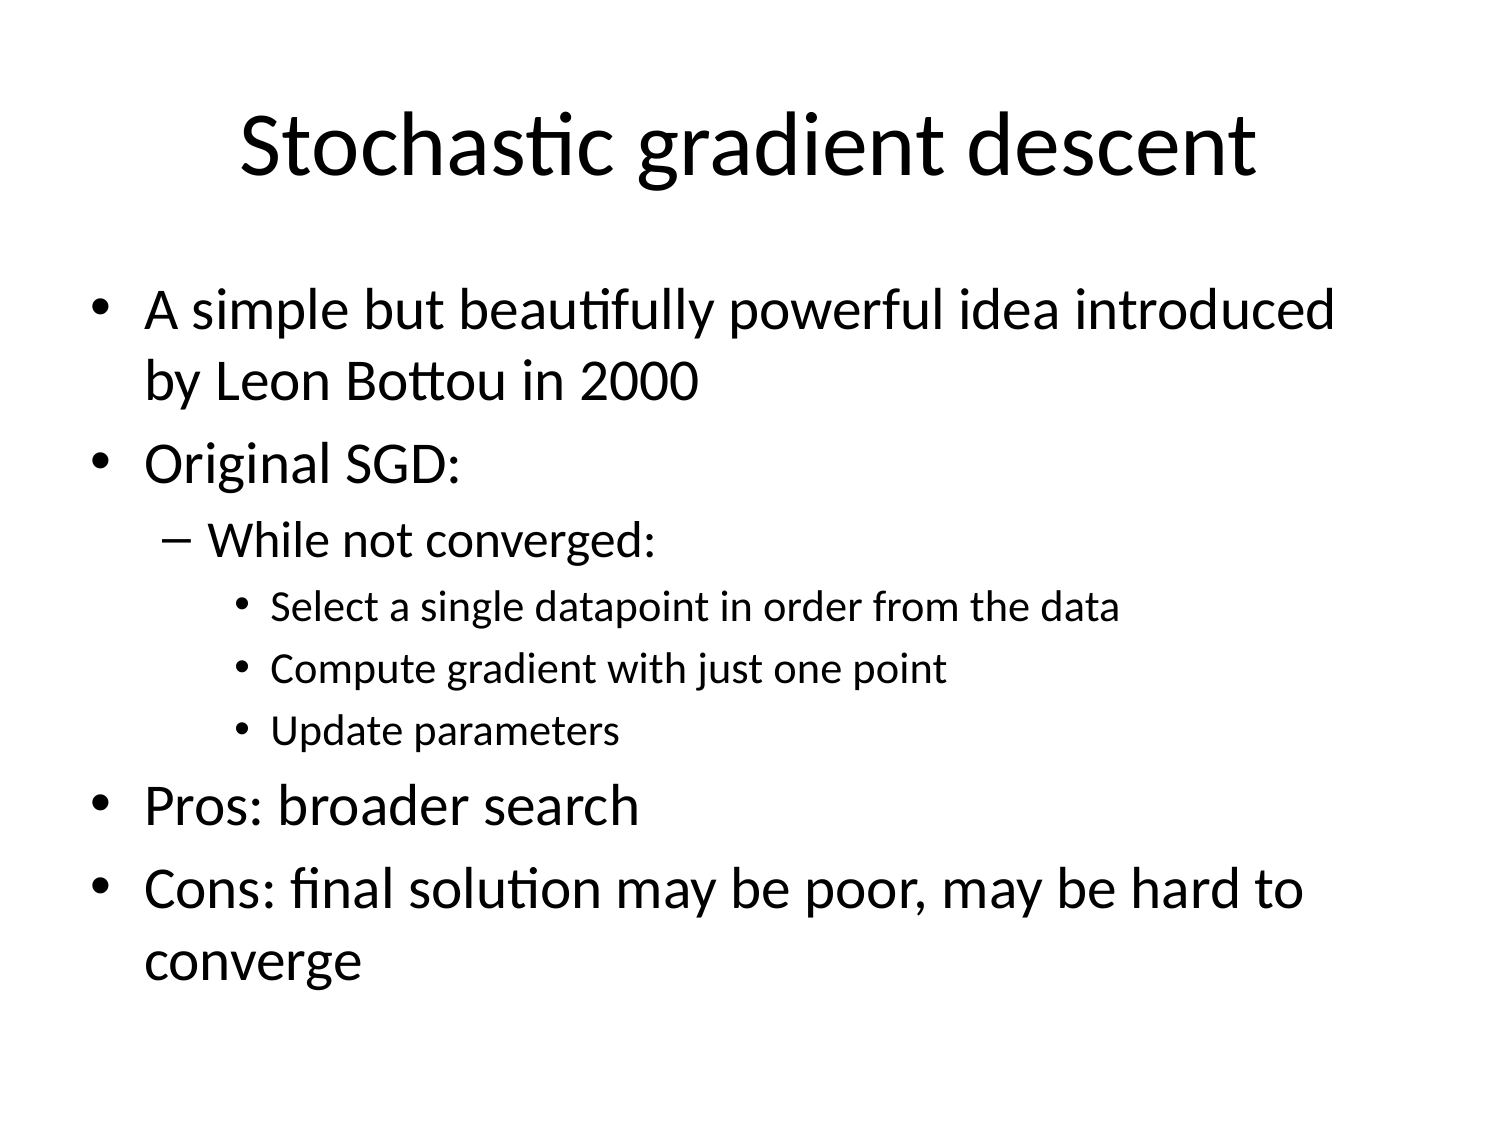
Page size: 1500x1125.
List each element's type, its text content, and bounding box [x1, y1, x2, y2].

title Stochastic gradient descent [75, 45, 1425, 233]
list A simple but beautifully powerful idea introduced by Leon Bottou in 2000 Original SGD: While not converged: Select a single datapoint in order from the data Compute gradient with just one point Update parameters Pros: broader search Cons: final solution may be poor, may be hard to converge [75, 262, 1425, 1005]
